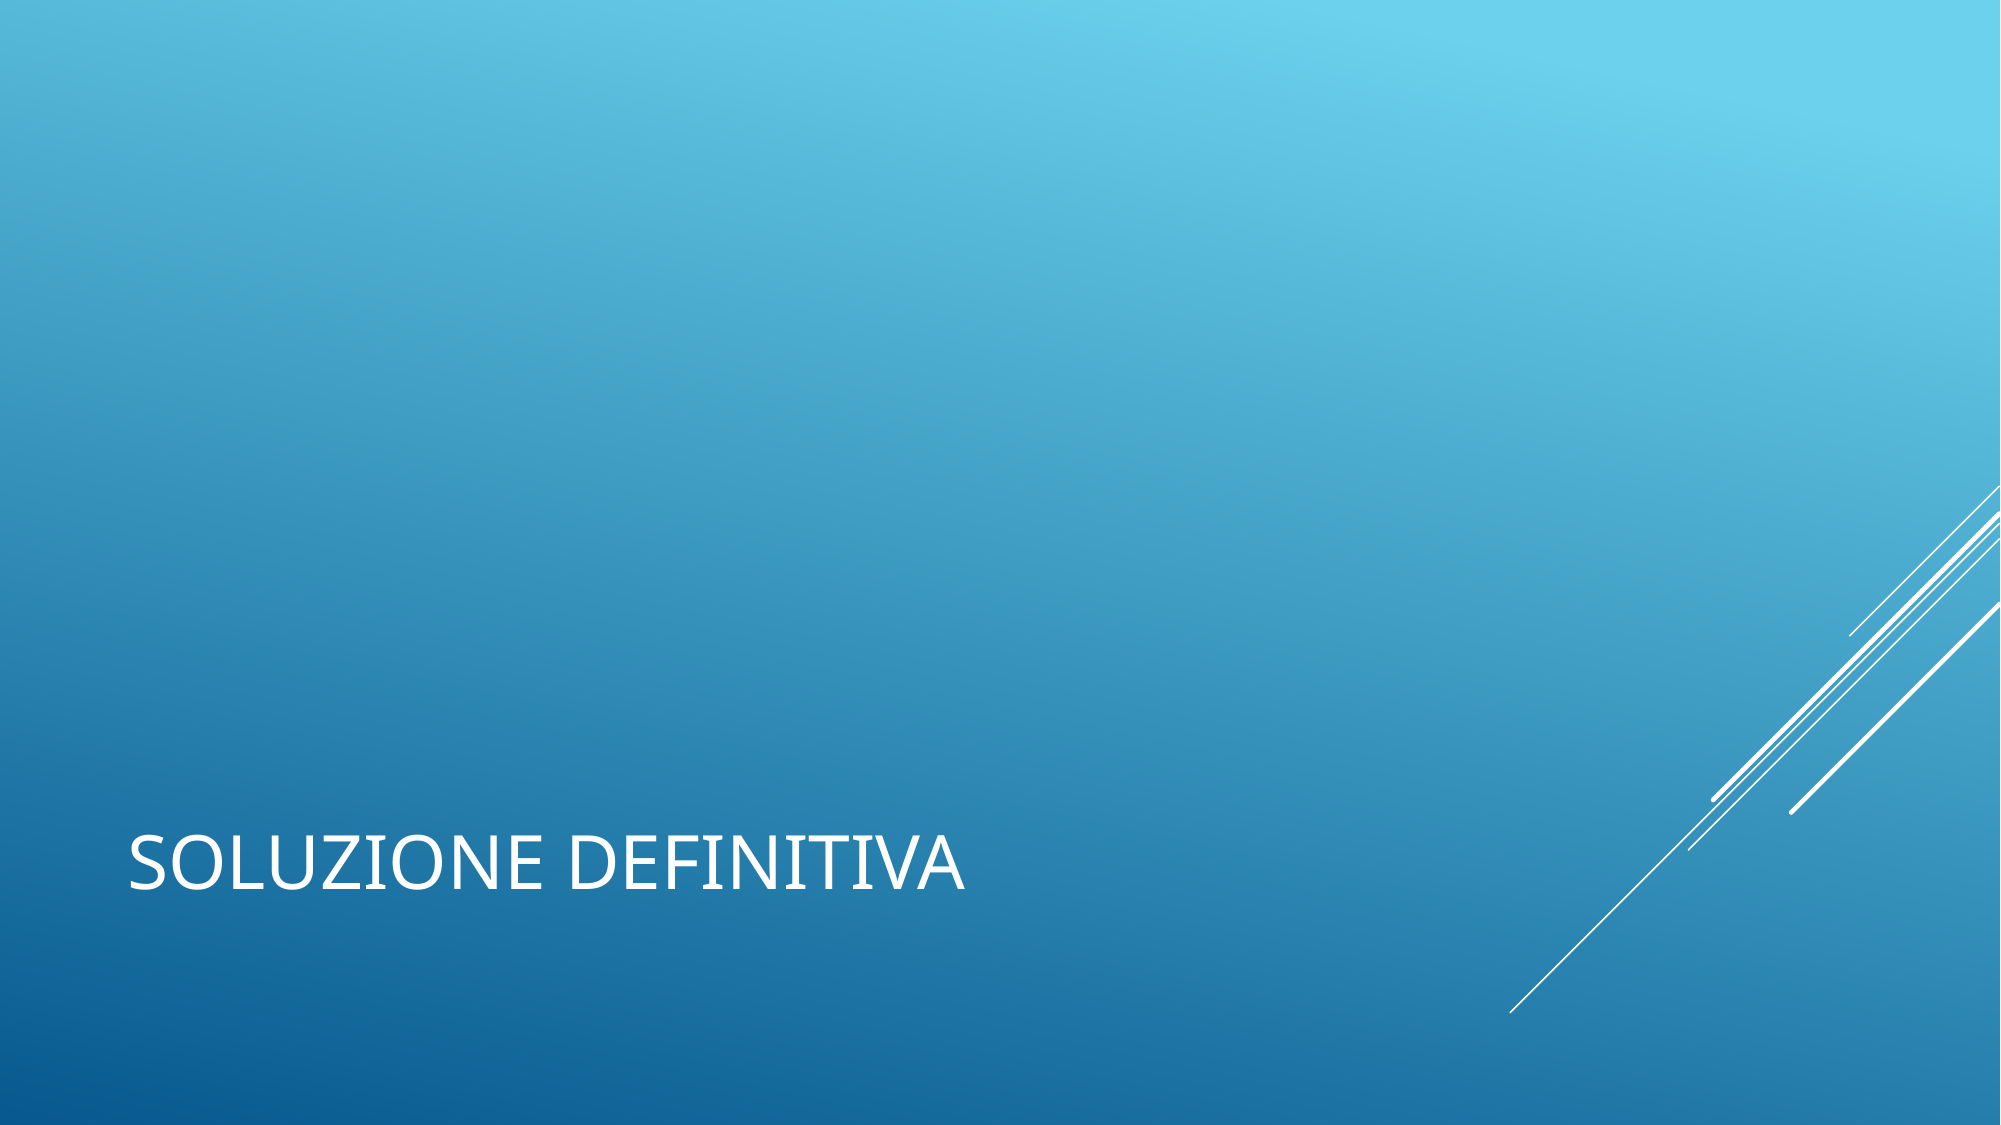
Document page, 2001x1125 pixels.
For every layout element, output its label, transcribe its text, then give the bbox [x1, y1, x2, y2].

title Soluzione definitiva [112, 736, 1513, 984]
